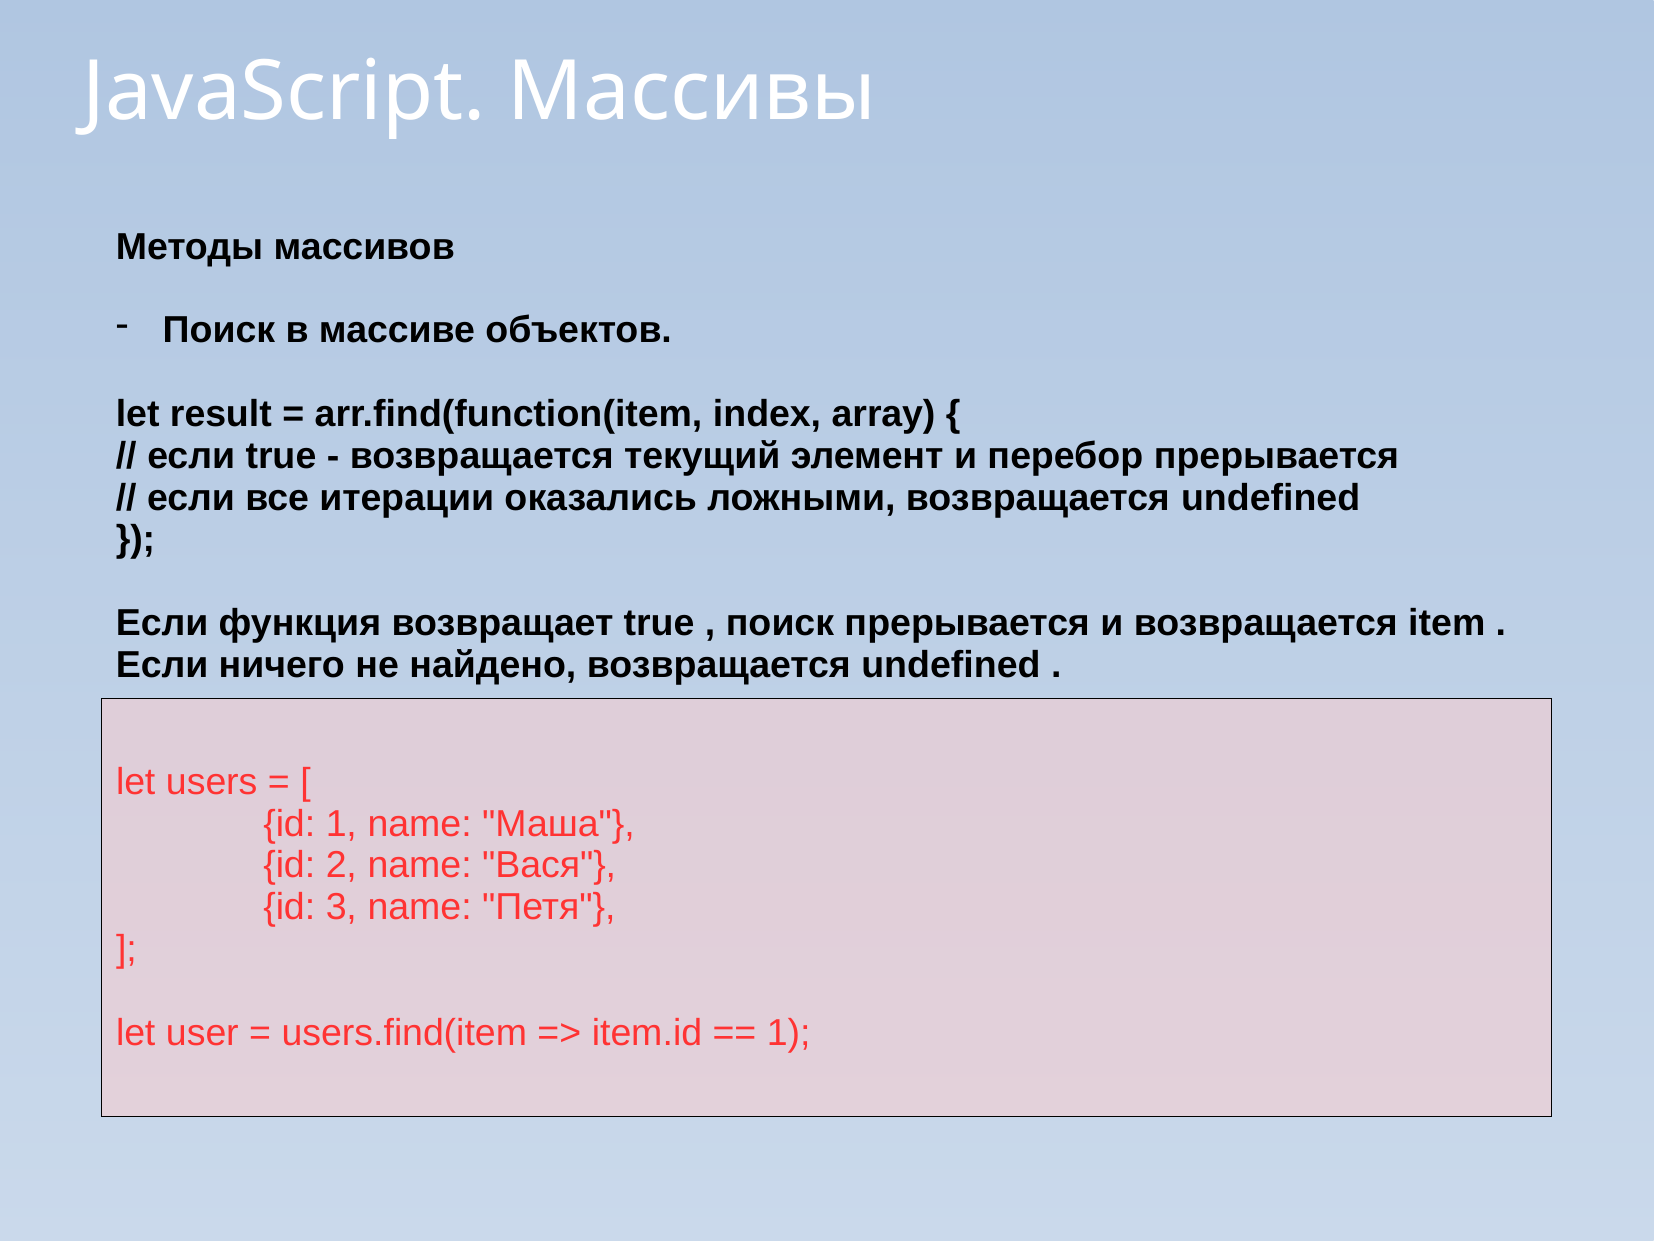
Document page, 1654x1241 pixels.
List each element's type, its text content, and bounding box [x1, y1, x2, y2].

text_box let users = [ {id: 1, name: "Маша"}, {id: 2, name: "Вася"}, {id: 3, name: "Петя"}, ]; let user = users.find(item => item.id == 1); [101, 698, 1552, 1117]
text_box Методы массивов Поиск в массиве объектов. let result = arr.find(function(item, index, array) { // если true - возвращается текущий элемент и перебор прерывается // если все итерации оказались ложными, возвращается undefined }); Если функция возвращает true , поиск прерывается и возвращается item . Если ничего не найдено, возвращается undefined . [101, 218, 1621, 694]
title JavaScript. Массивы [82, 0, 1571, 196]
